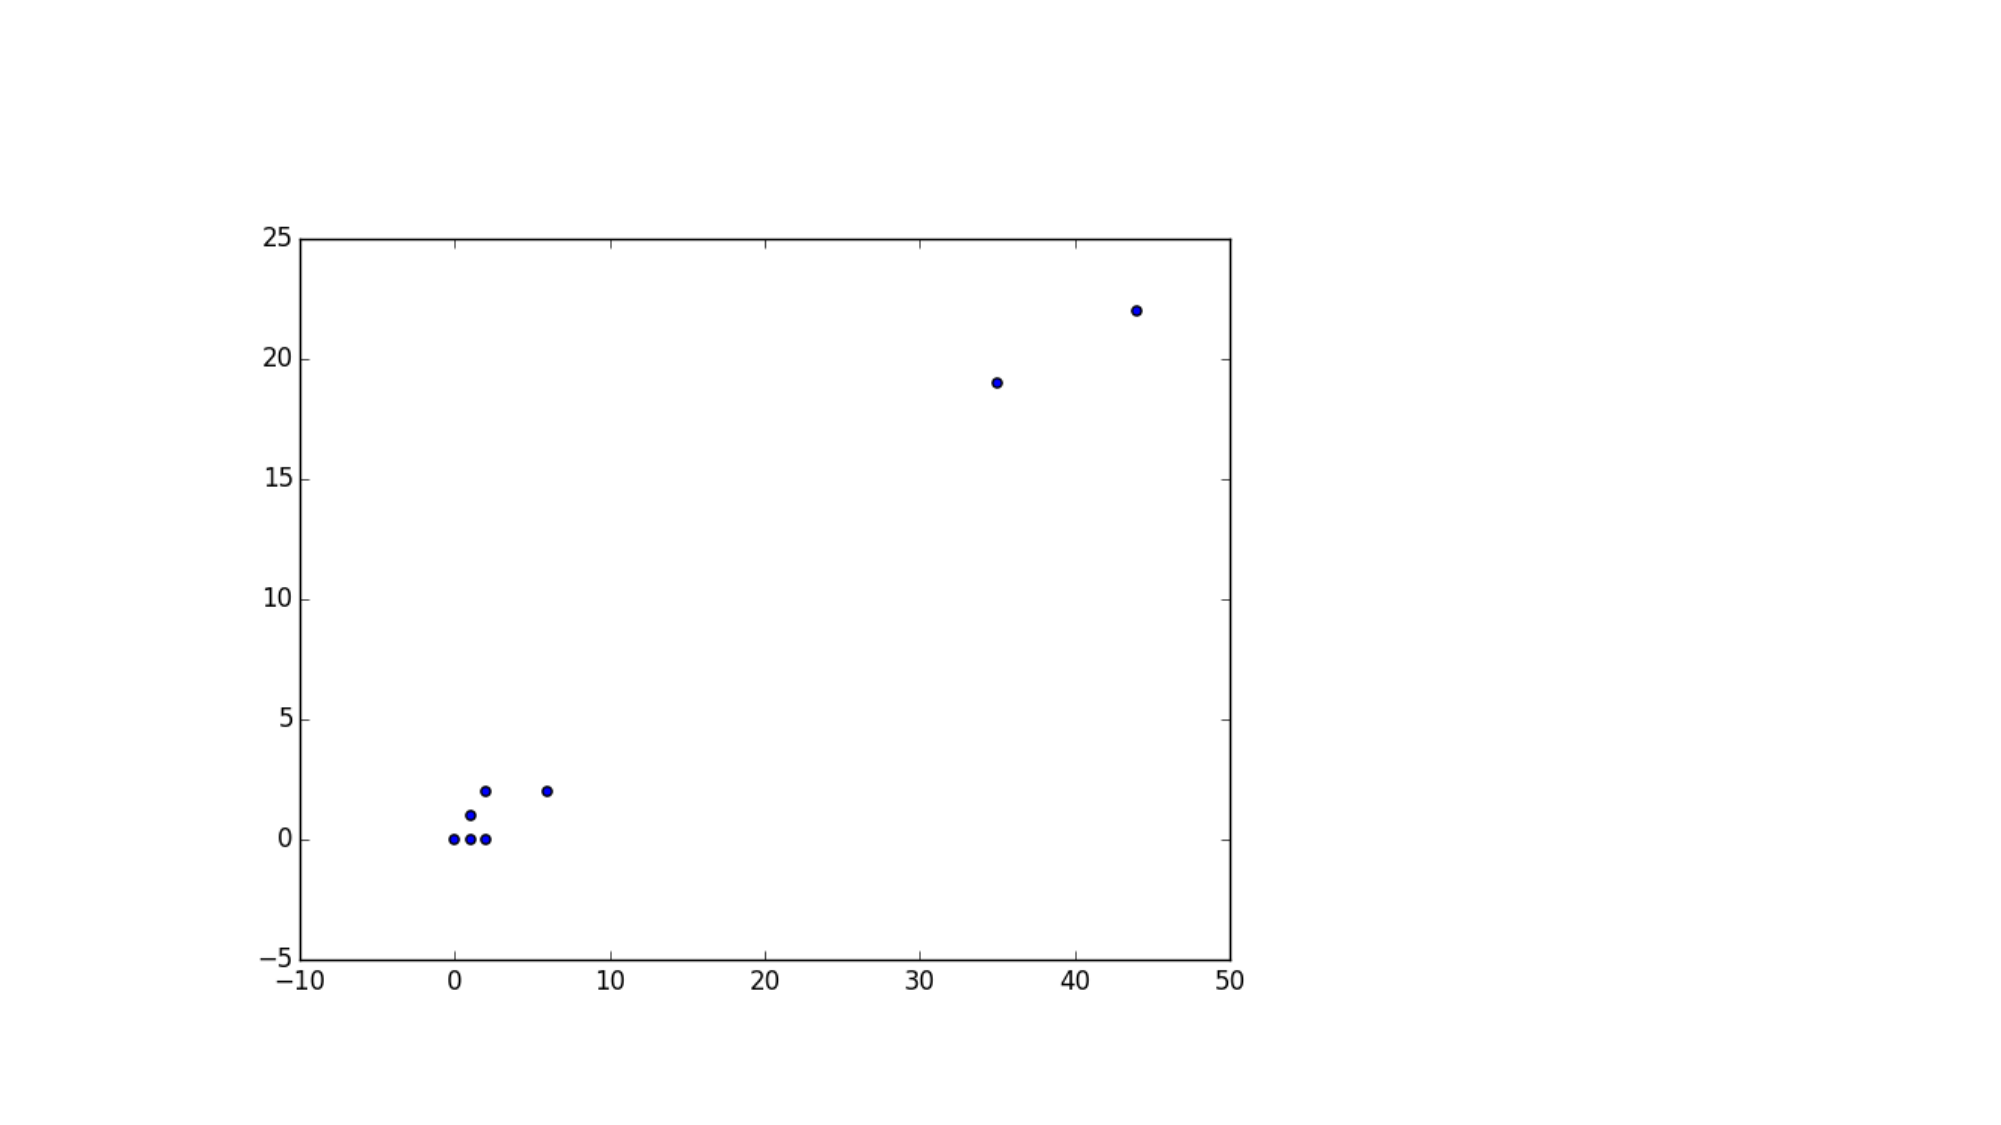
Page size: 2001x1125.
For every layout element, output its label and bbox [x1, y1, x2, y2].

picture [149, 149, 1350, 1050]
